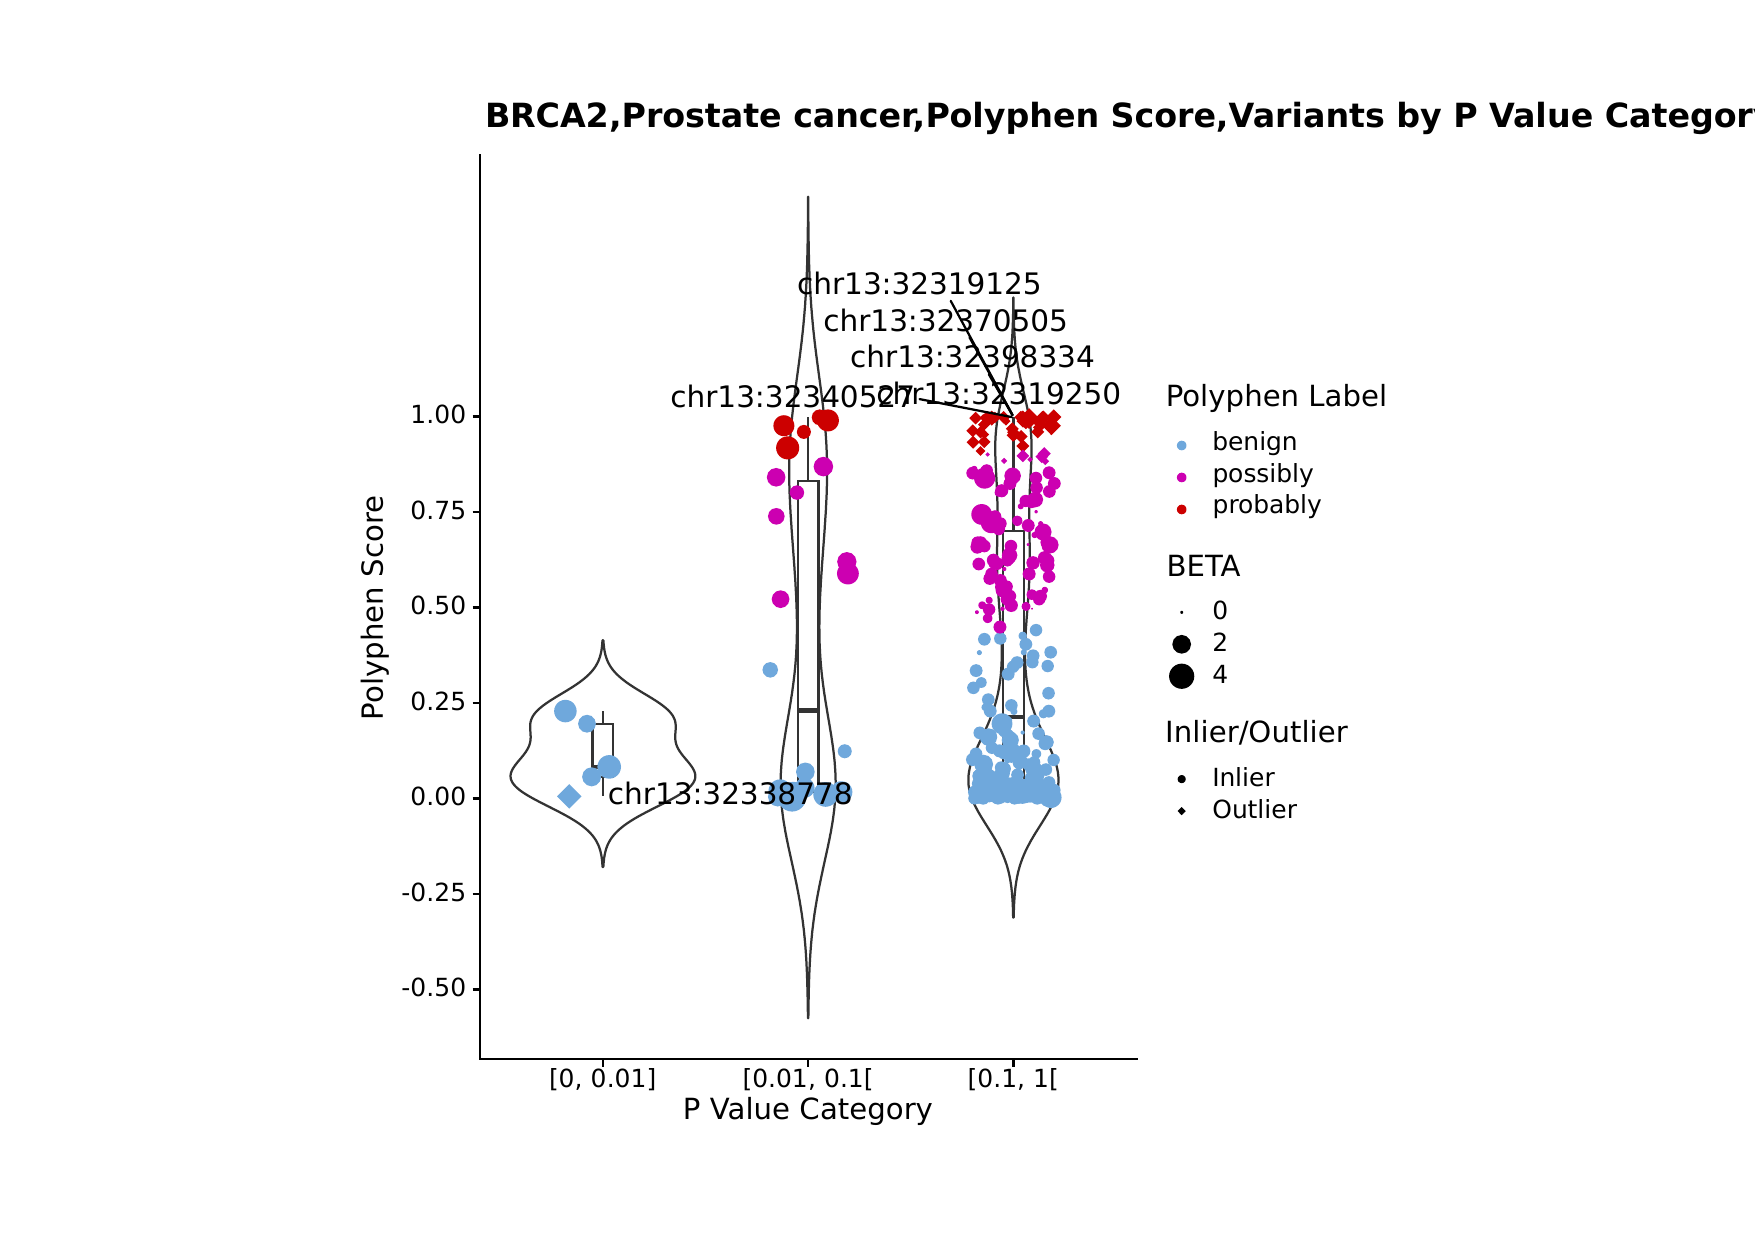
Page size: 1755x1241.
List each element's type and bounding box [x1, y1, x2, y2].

text_box [352, 94, 1403, 1146]
